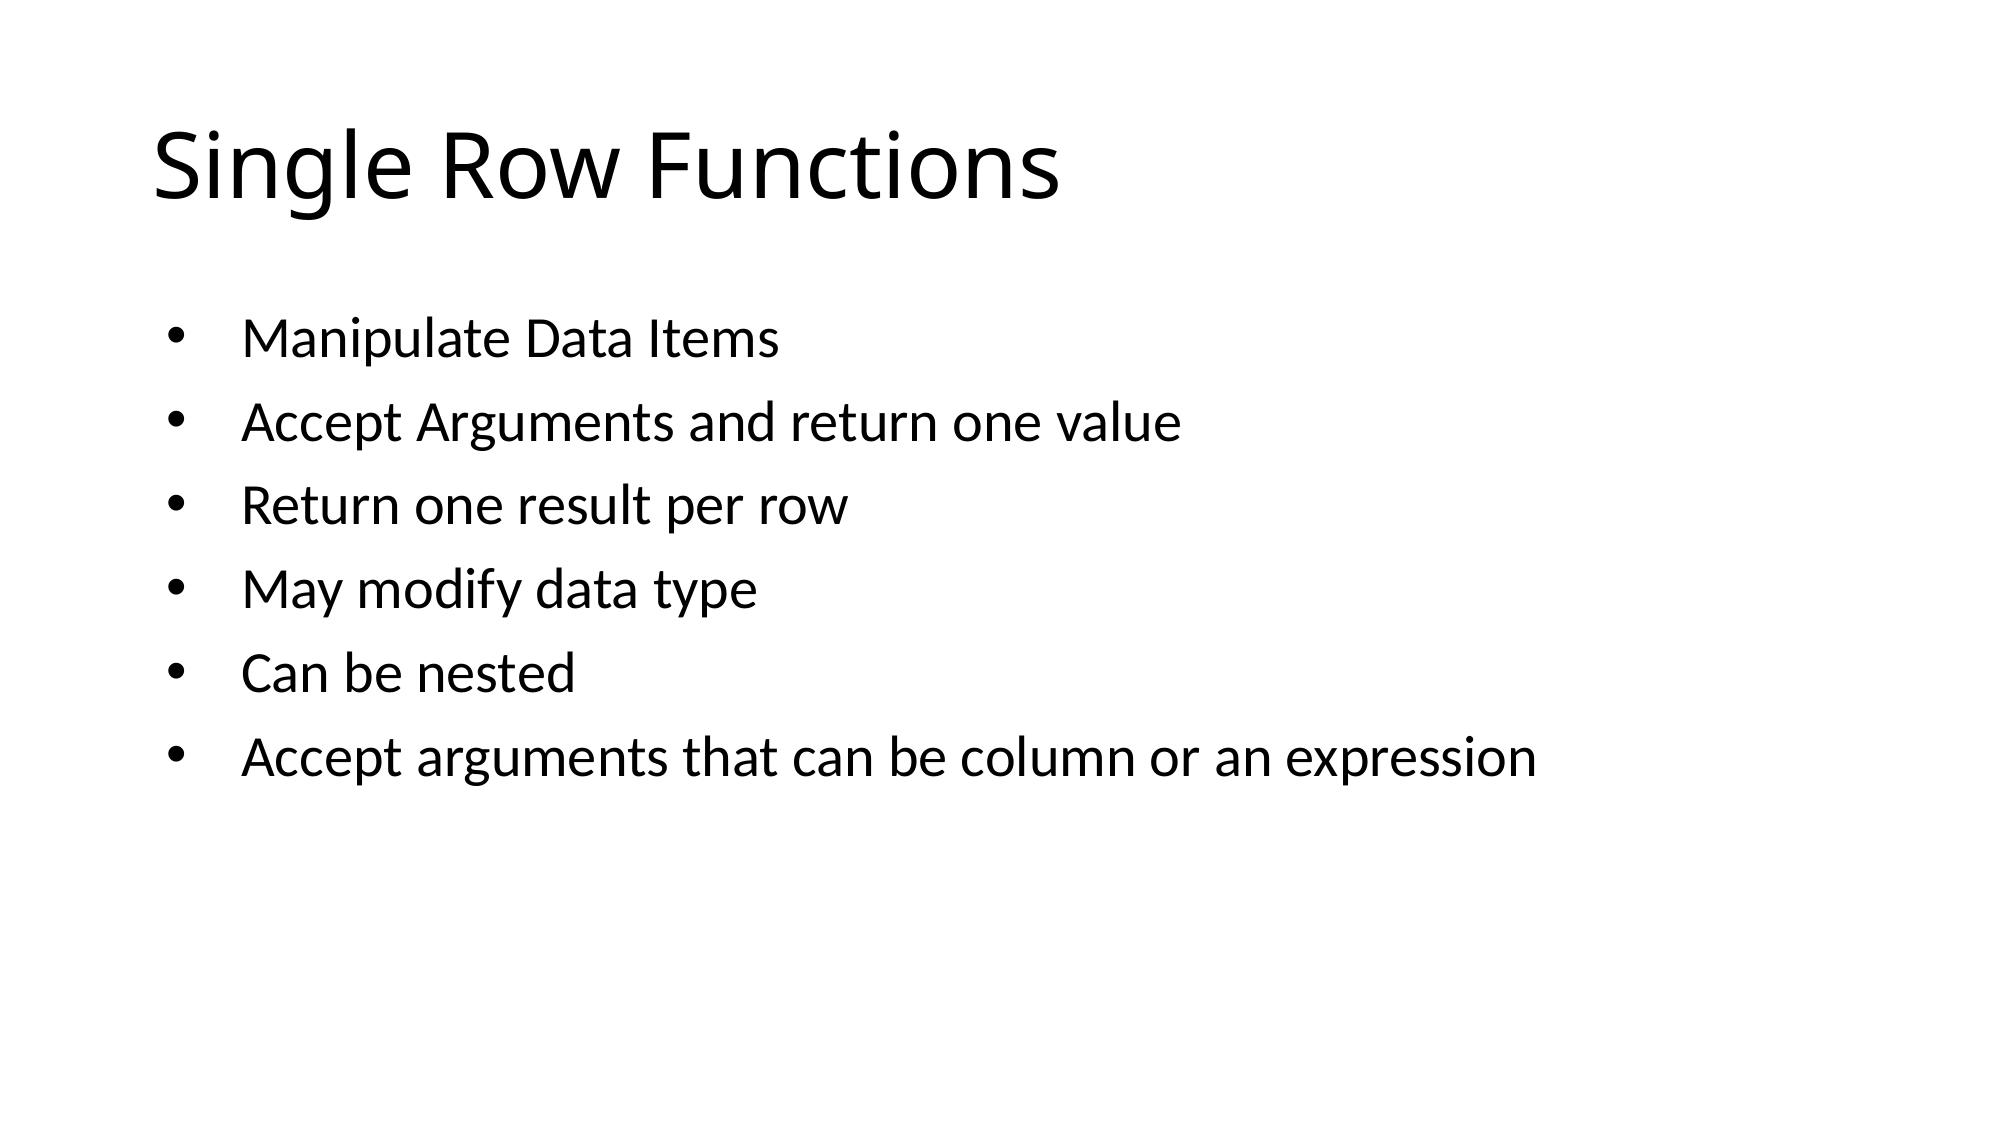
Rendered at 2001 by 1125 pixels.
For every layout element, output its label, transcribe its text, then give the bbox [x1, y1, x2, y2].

list Manipulate Data Items Accept Arguments and return one value Return one result per row May modify data type Can be nested Accept arguments that can be column or an expression [137, 299, 1863, 1014]
title Single Row Functions [137, 59, 1863, 278]
